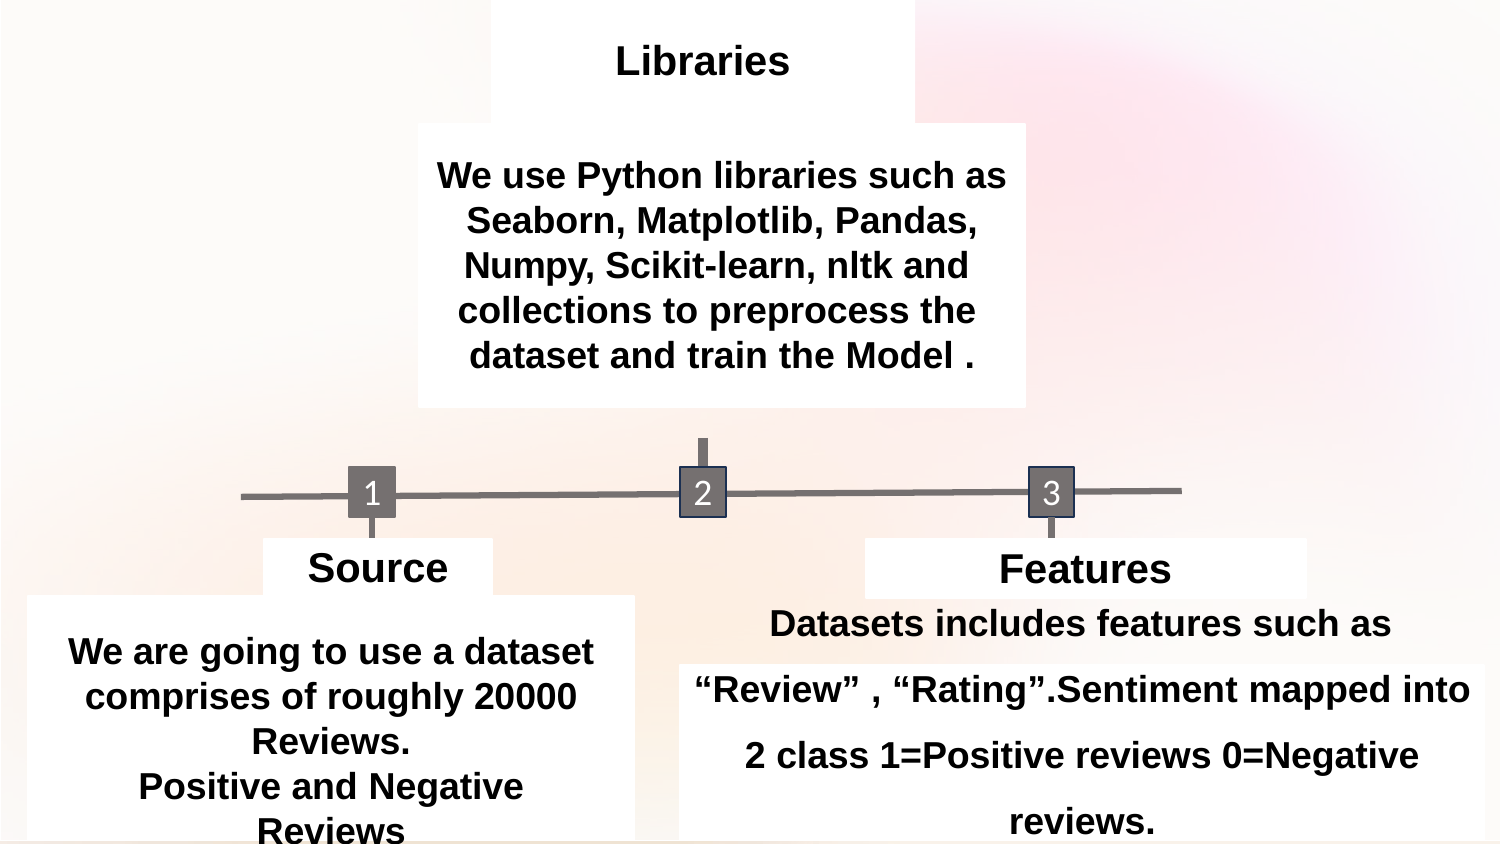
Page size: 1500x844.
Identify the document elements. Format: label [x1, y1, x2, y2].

text_box [678, 663, 1486, 842]
text_box [1027, 466, 1076, 519]
picture [0, 0, 1500, 844]
text_box [418, 122, 1027, 409]
text_box [864, 537, 1307, 600]
text_box [678, 466, 728, 512]
text_box [26, 594, 636, 842]
text_box [490, 0, 916, 120]
text_box [262, 513, 1055, 598]
text_box [237, 432, 1186, 519]
